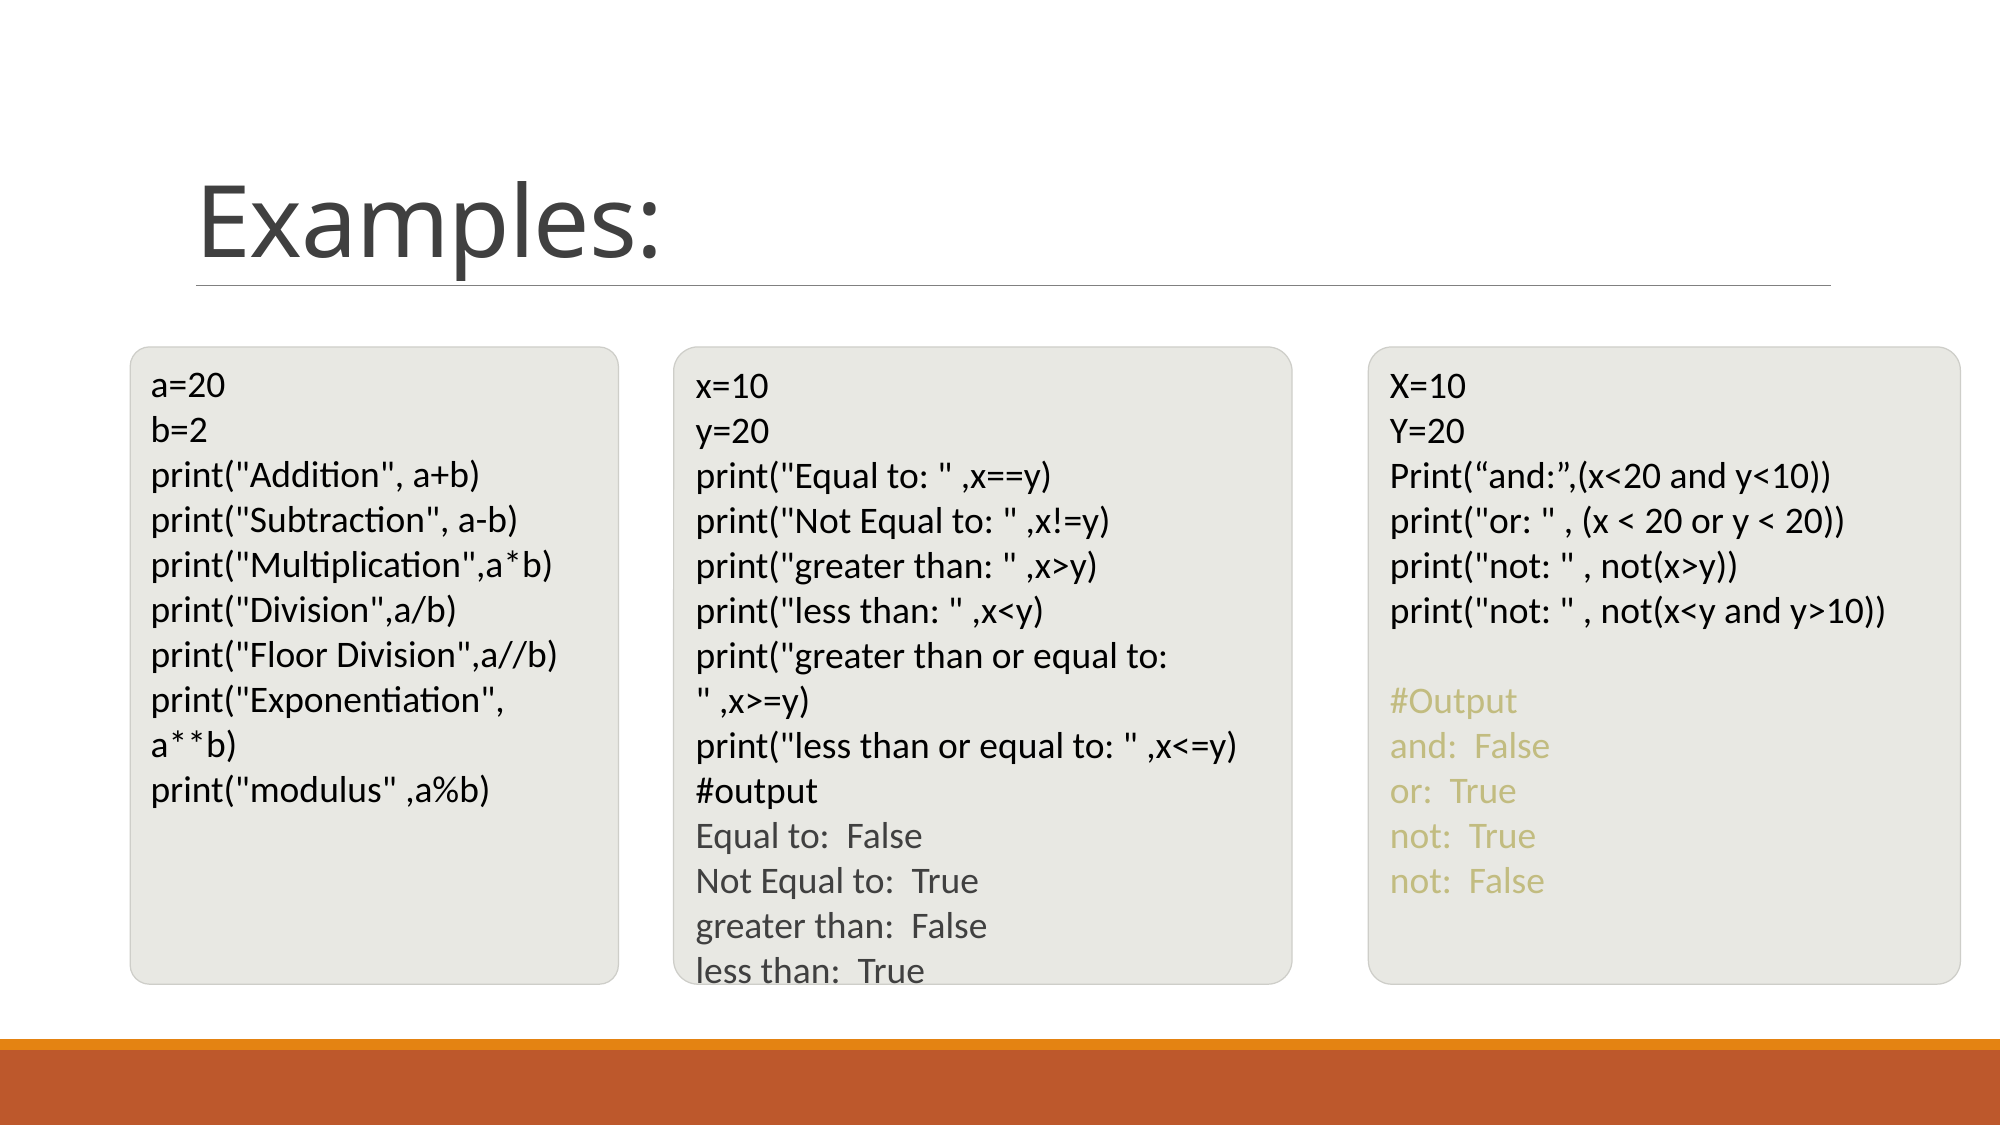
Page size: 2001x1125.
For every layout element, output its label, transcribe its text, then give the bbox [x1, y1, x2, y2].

title Examples: [180, 47, 1830, 285]
text_box X=10 Y=20 Print(“and:”,(x<20 and y<10)) print("or: " , (x < 20 or y < 20)) print("not: " , not(x>y)) print("not: " , not(x<y and y>10)) #Output and: False or: True not: True not: False [1368, 346, 1961, 985]
text_box x=10 y=20 print("Equal to: " ,x==y) print("Not Equal to: " ,x!=y) print("greater than: " ,x>y) print("less than: " ,x<y) print("greater than or equal to: " ,x>=y) print("less than or equal to: " ,x<=y) #output Equal to: False Not Equal to: True greater than: False less than: True [673, 346, 1293, 985]
text_box a=20 b=2 print("Addition", a+b) print("Subtraction", a-b) print("Multiplication",a*b) print("Division",a/b) print("Floor Division",a//b) print("Exponentiation", a**b) print("modulus" ,a%b) [130, 346, 619, 985]
